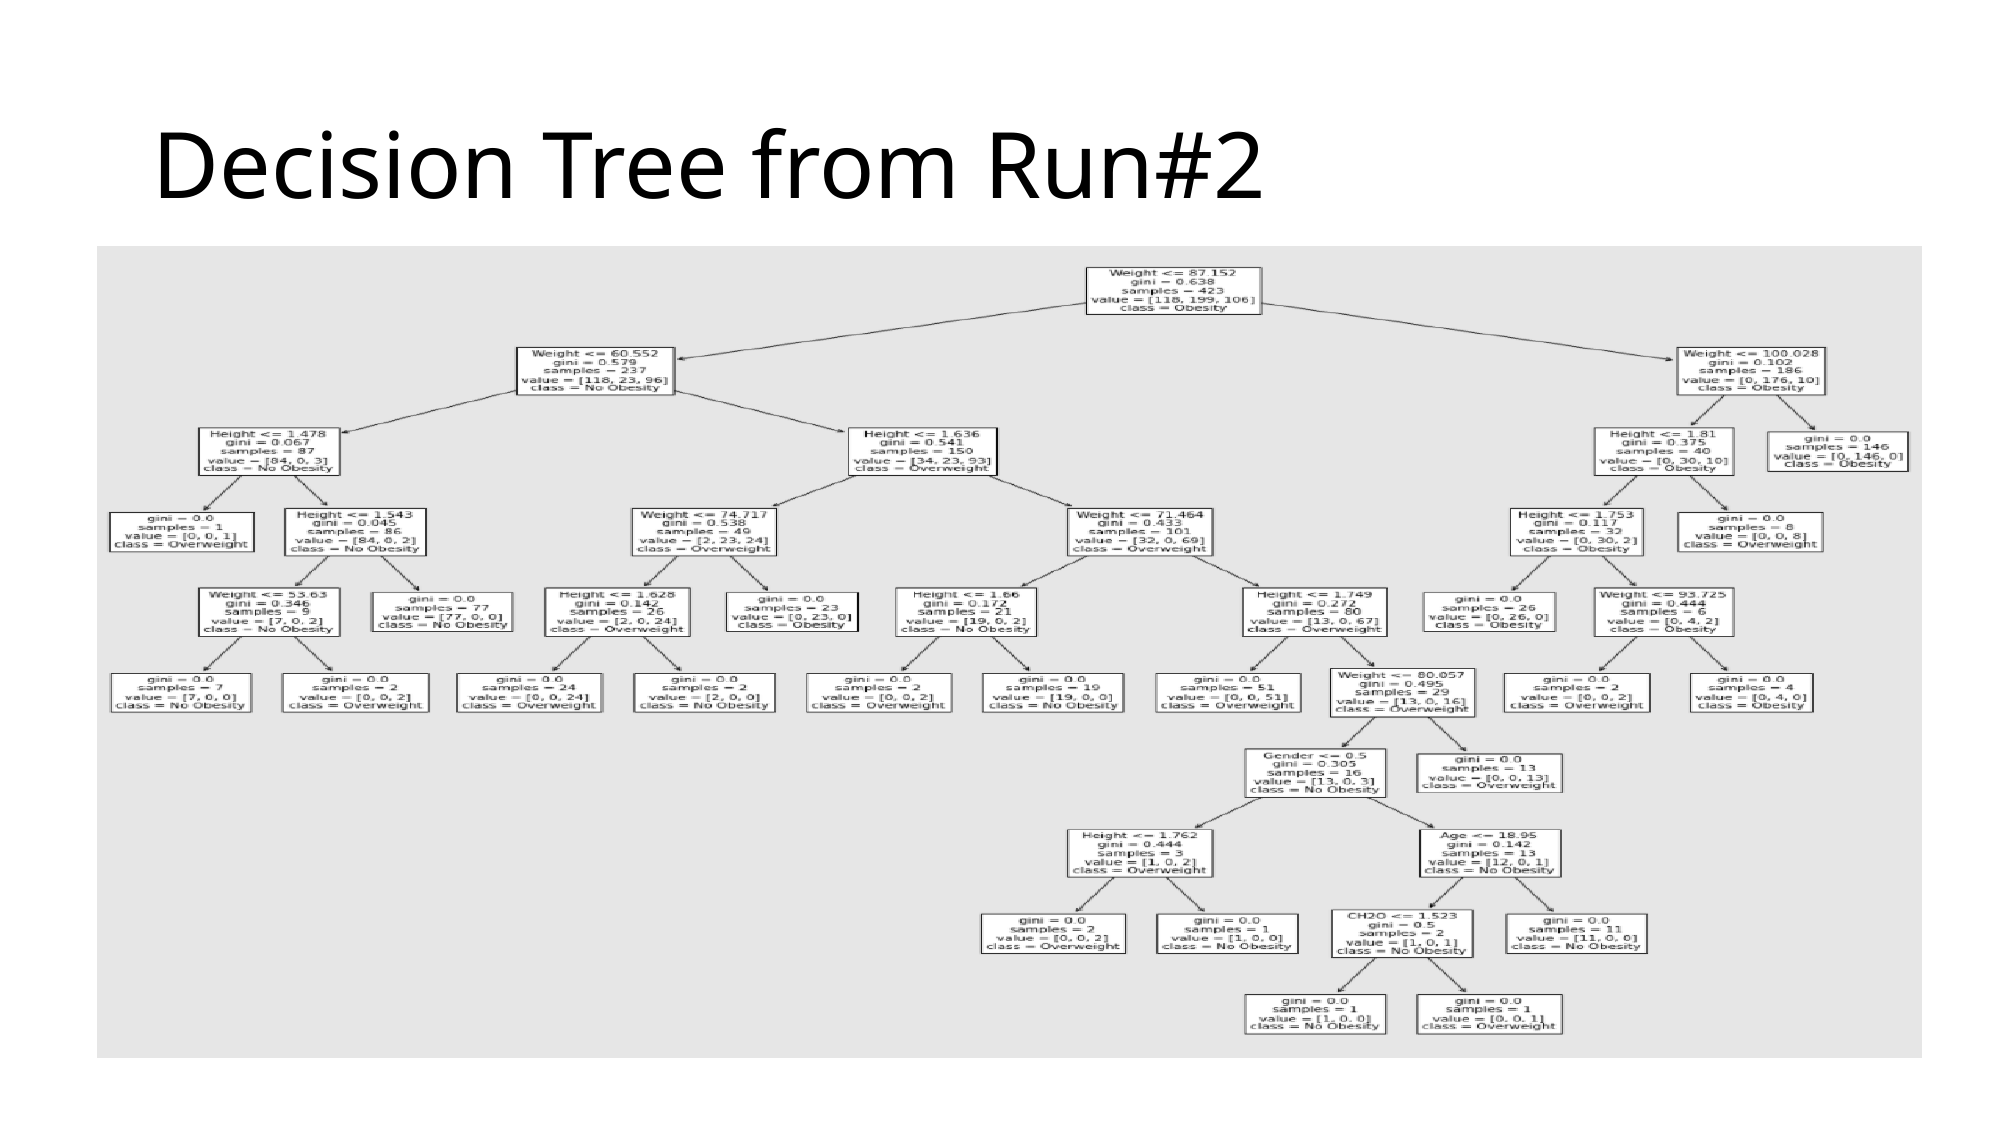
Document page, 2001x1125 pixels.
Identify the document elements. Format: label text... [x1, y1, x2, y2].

title Decision Tree from Run#2 [137, 59, 1863, 246]
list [97, 246, 1922, 1058]
